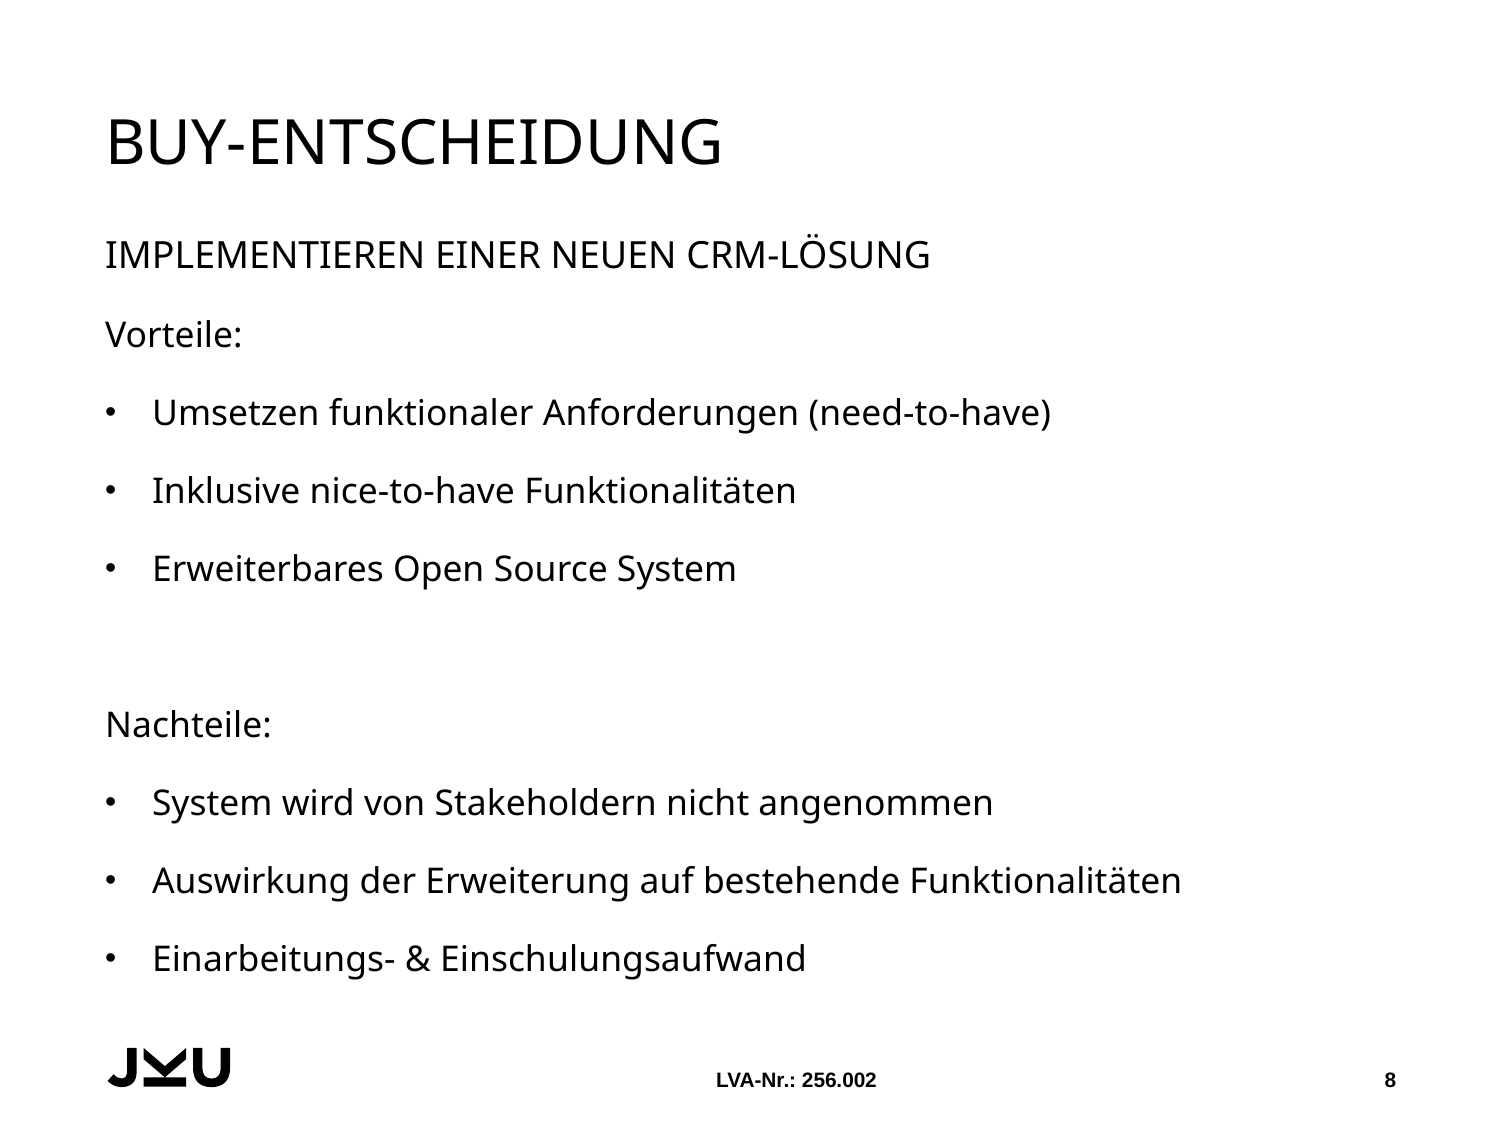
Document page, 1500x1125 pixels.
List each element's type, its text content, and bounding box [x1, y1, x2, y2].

slide_number 8 [1326, 1049, 1412, 1109]
footer LVA-Nr.: 256.002 [701, 1049, 1208, 1109]
title BUY-entscheidung Implementieren einer neuen CRM-Lösung [90, 106, 1500, 261]
list Vorteile: Umsetzen funktionaler Anforderungen (need-to-have) Inklusive nice-to-have Funktionalitäten Erweiterbares Open Source System Nachteile: System wird von Stakeholdern nicht angenommen Auswirkung der Erweiterung auf bestehende Funktionalitäten Einarbeitungs- & Einschulungsaufwand [90, 261, 1393, 1007]
